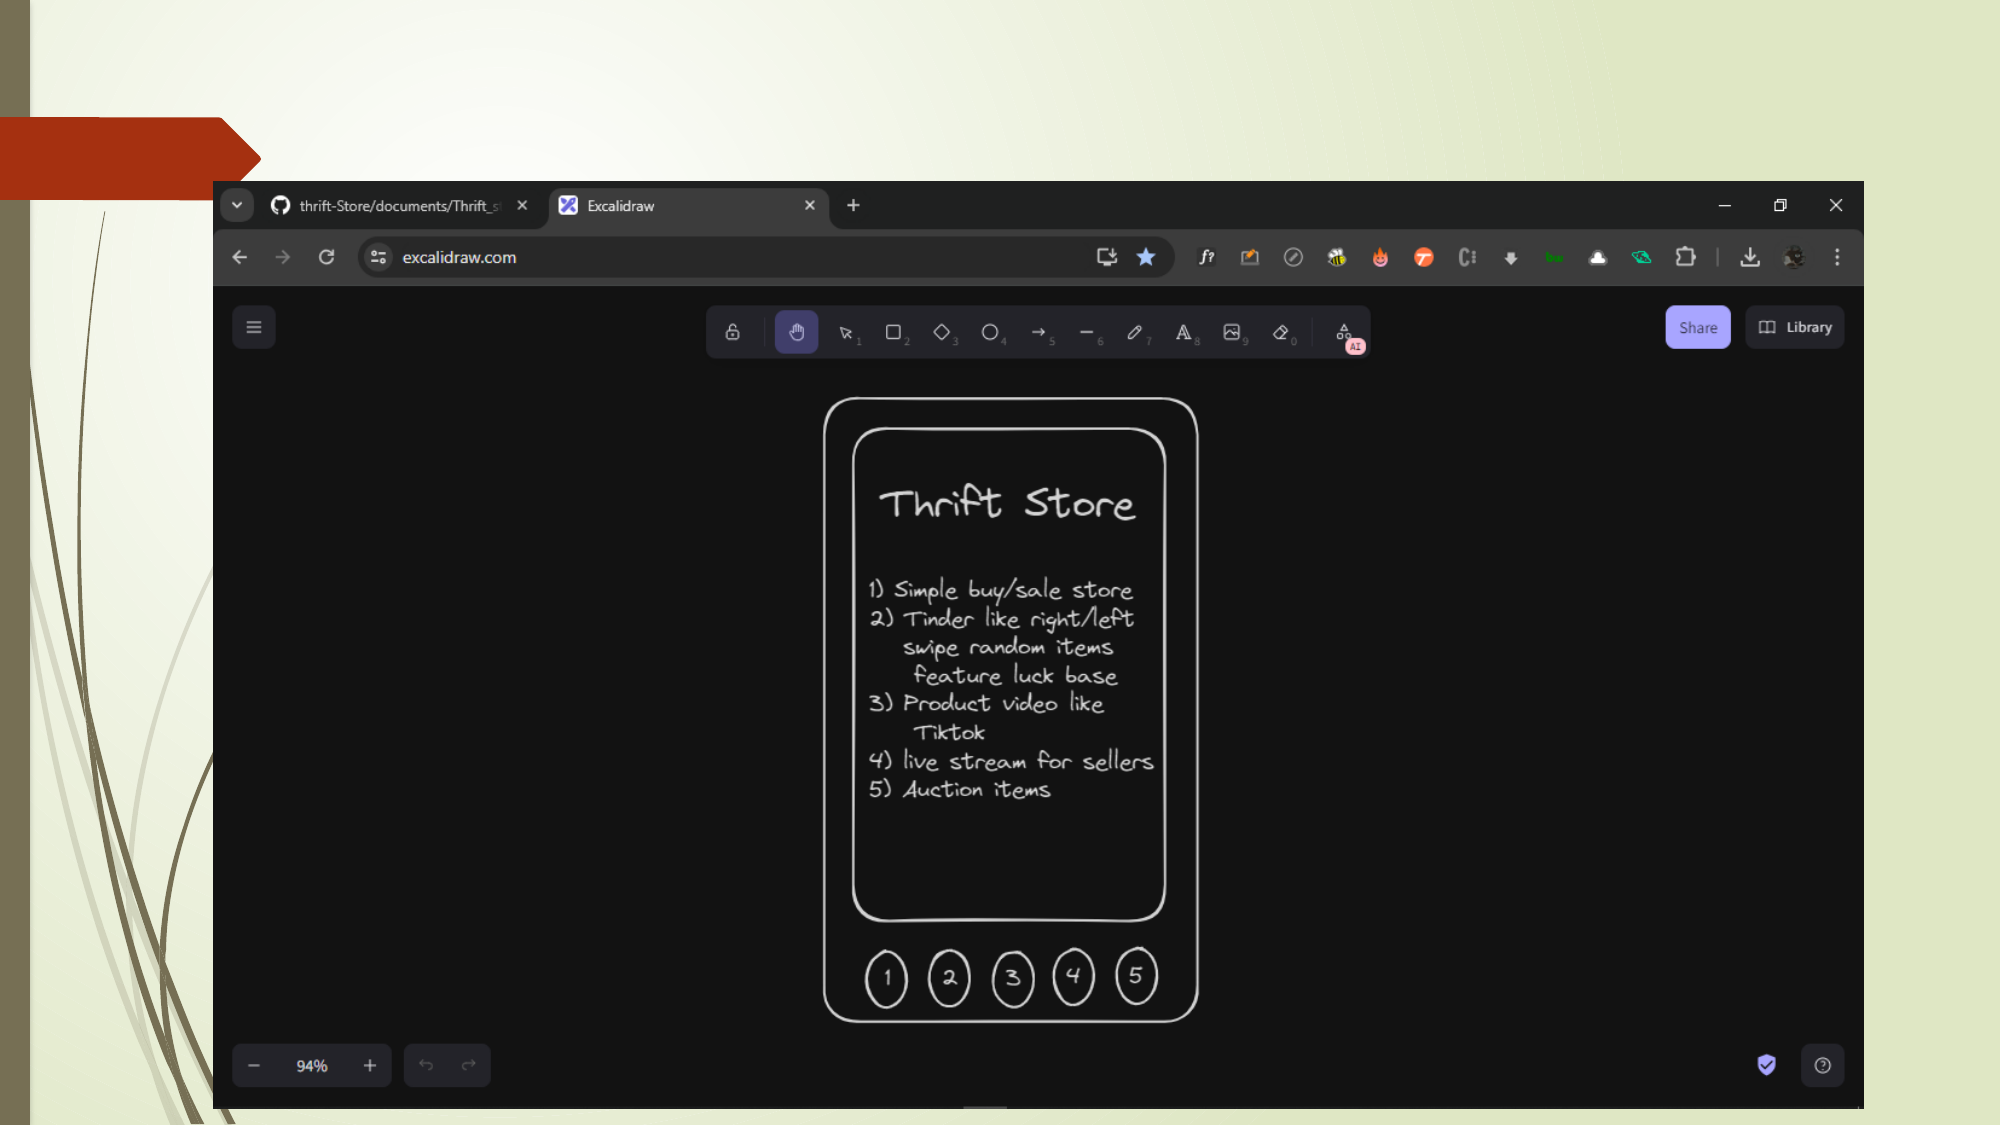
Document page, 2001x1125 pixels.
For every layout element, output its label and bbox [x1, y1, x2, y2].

picture [213, 180, 1864, 1110]
